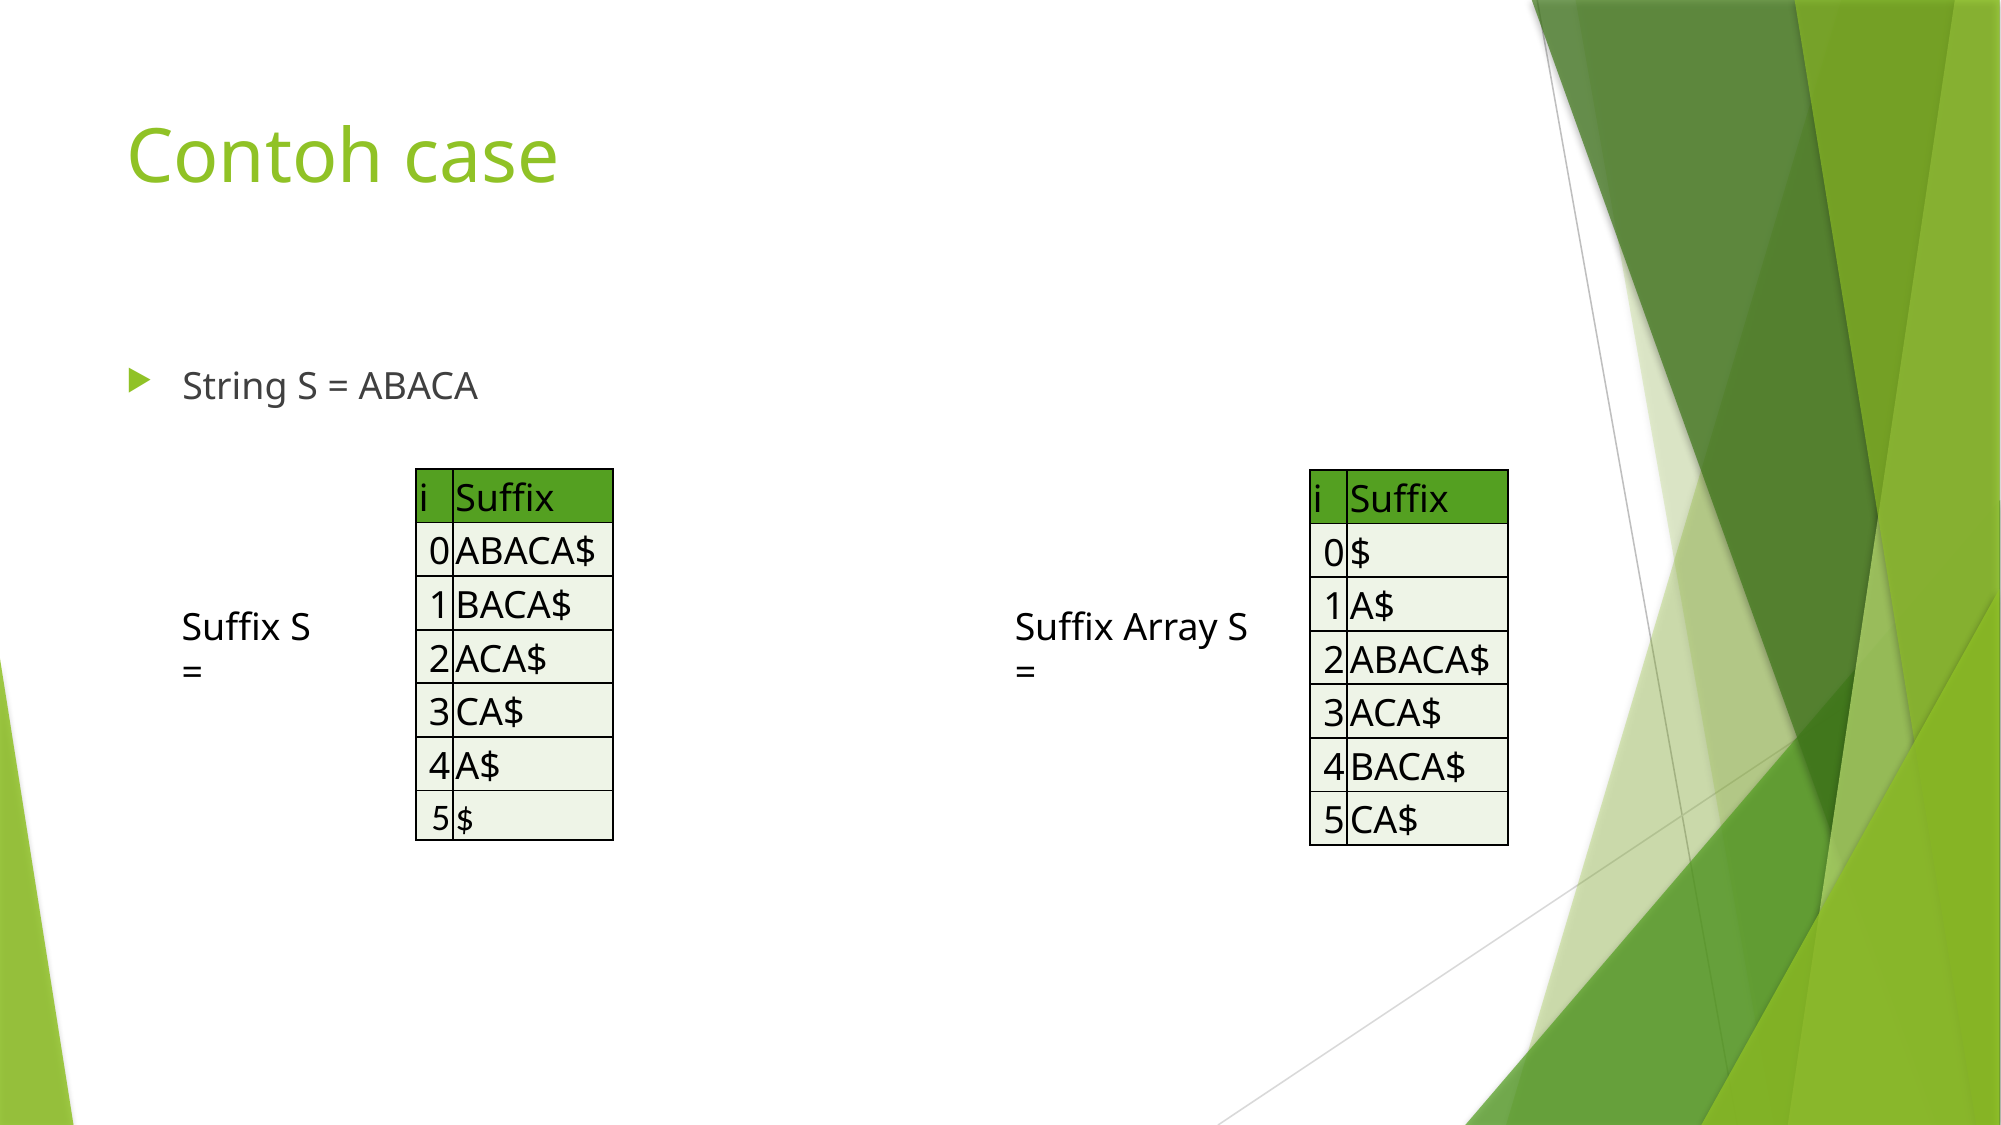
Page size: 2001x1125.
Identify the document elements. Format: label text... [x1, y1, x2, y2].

text_box Suffix Array S = [999, 595, 1270, 701]
table_header i [1311, 471, 1346, 523]
table_cell 0 [417, 523, 452, 575]
table_cell 5 [417, 791, 452, 839]
table_cell $ [454, 791, 612, 839]
table_cell 1 [1311, 578, 1346, 630]
table_cell ACA$ [454, 631, 612, 682]
table_cell ACA$ [1348, 685, 1507, 737]
table_cell 2 [1311, 632, 1346, 683]
table_cell BACA$ [1348, 739, 1507, 791]
table_cell ABACA$ [1348, 632, 1507, 683]
table_cell A$ [454, 738, 612, 790]
table_cell 3 [1311, 685, 1346, 737]
table_cell ABACA$ [454, 523, 612, 575]
list String S = ABACA [111, 354, 1522, 992]
table_cell 4 [417, 738, 452, 790]
table_cell 4 [1311, 739, 1346, 791]
text_box Suffix S = [166, 595, 347, 701]
table_cell 1 [417, 577, 452, 629]
table_cell CA$ [454, 684, 612, 736]
title Contoh case [111, 99, 1522, 317]
table_header Suffix [1348, 471, 1507, 523]
table_cell 3 [417, 684, 452, 736]
table_cell 5 [1311, 792, 1346, 844]
table_cell 2 [417, 631, 452, 682]
table_cell CA$ [1348, 792, 1507, 844]
table_cell A$ [1348, 578, 1507, 630]
table_cell BACA$ [454, 577, 612, 629]
table_header i [417, 470, 452, 522]
table_header Suffix [454, 470, 612, 522]
table_cell $ [1348, 524, 1507, 576]
table_cell 0 [1311, 524, 1346, 576]
